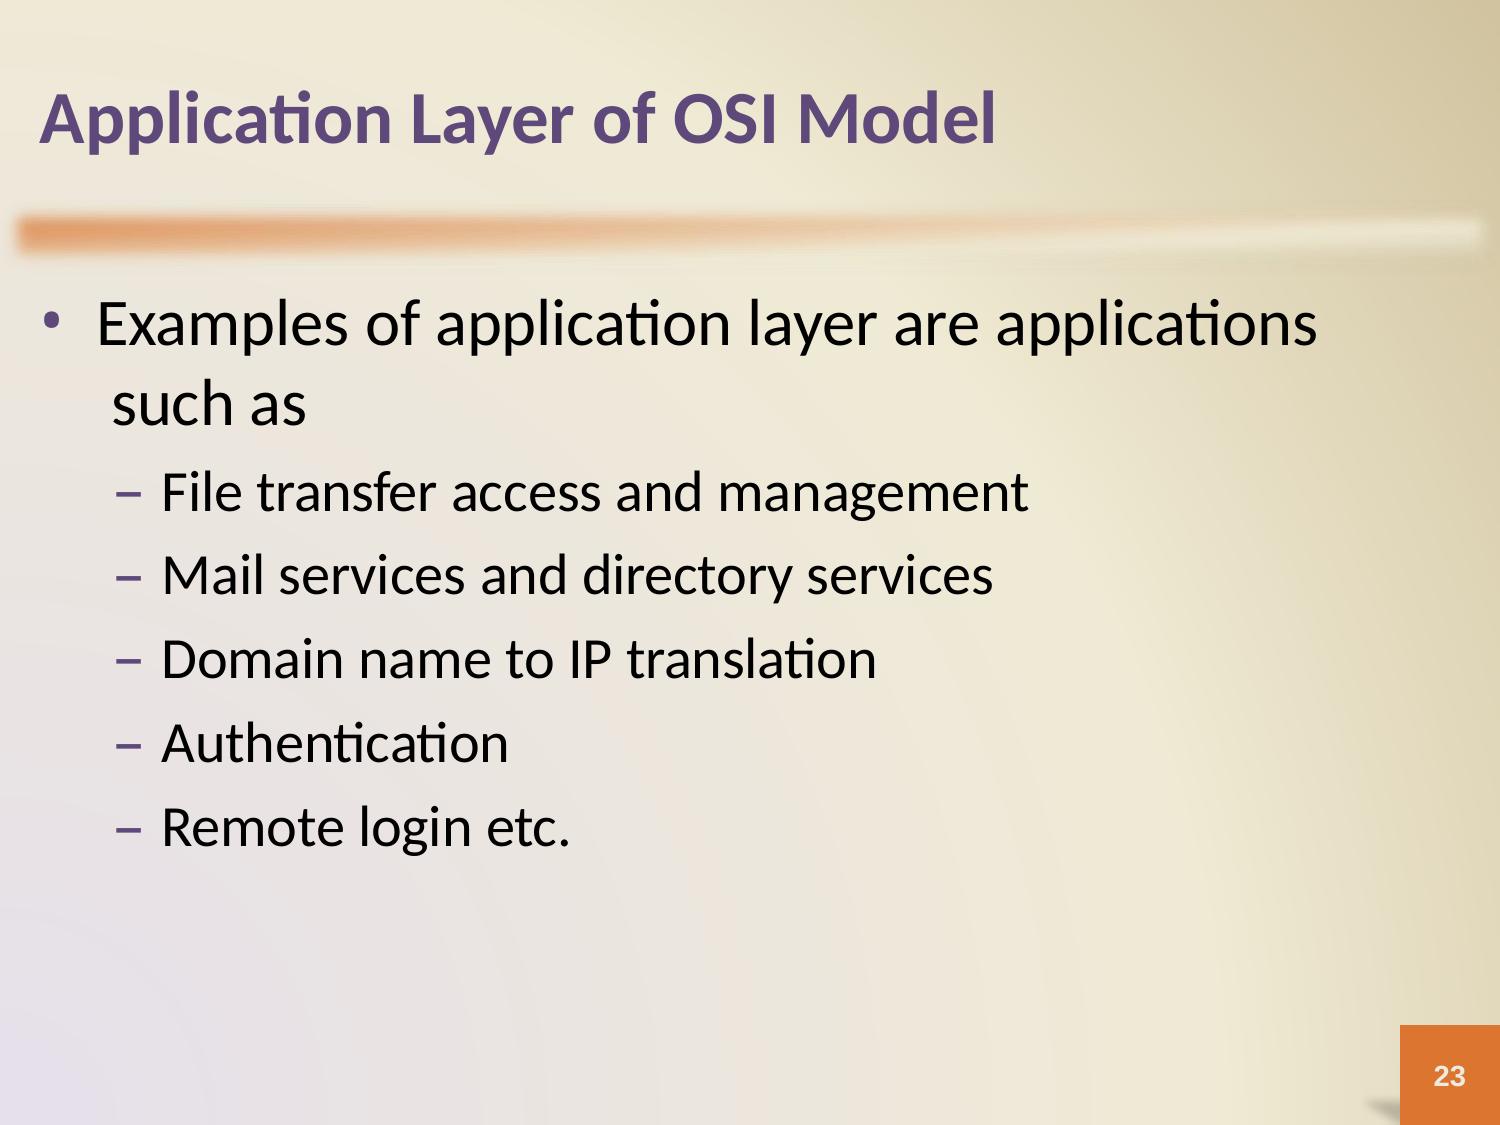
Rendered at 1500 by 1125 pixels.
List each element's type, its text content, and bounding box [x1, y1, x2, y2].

text_box Examples of application layer are applications such as File transfer access and management Mail services and directory services Domain name to IP translation Authentication Remote login etc. [37, 276, 1330, 859]
title Application Layer of OSI Model [37, 66, 1005, 257]
picture [0, 0, 1500, 1125]
text_box 23 [1427, 1057, 1473, 1092]
